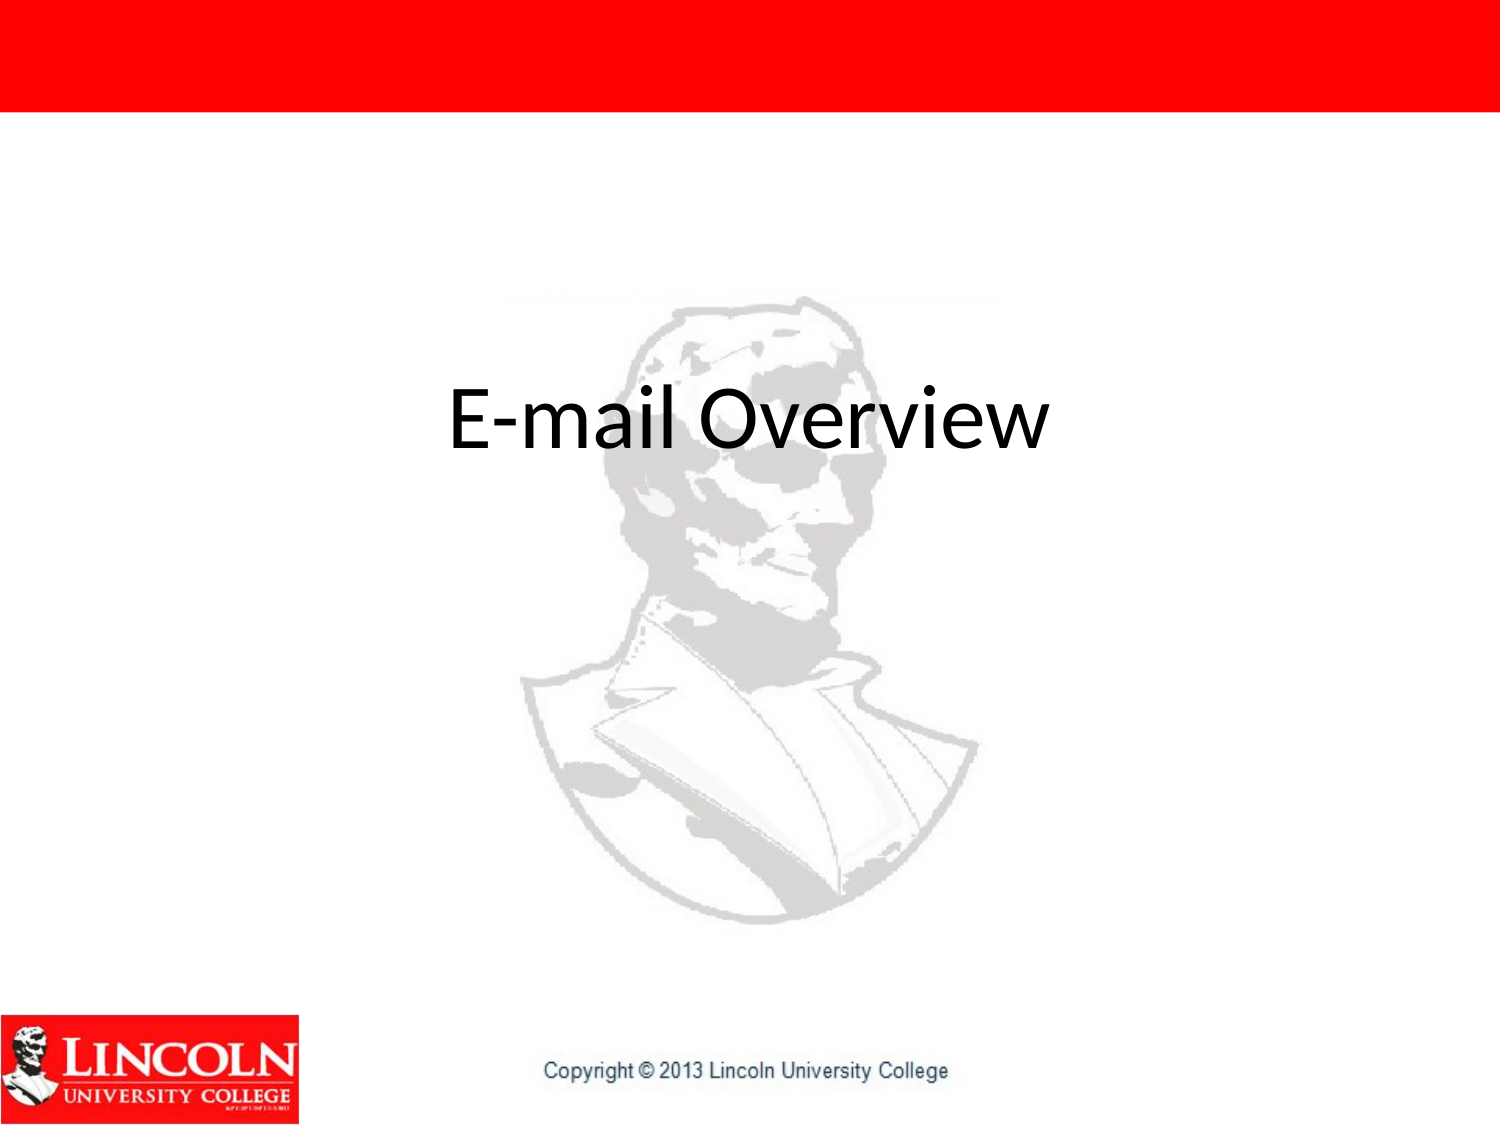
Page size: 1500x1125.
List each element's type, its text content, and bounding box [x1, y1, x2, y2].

picture [525, 1049, 974, 1093]
picture [0, 1014, 300, 1125]
picture [500, 287, 1004, 349]
title E-mail Overview [112, 349, 1388, 591]
picture [500, 591, 1004, 950]
